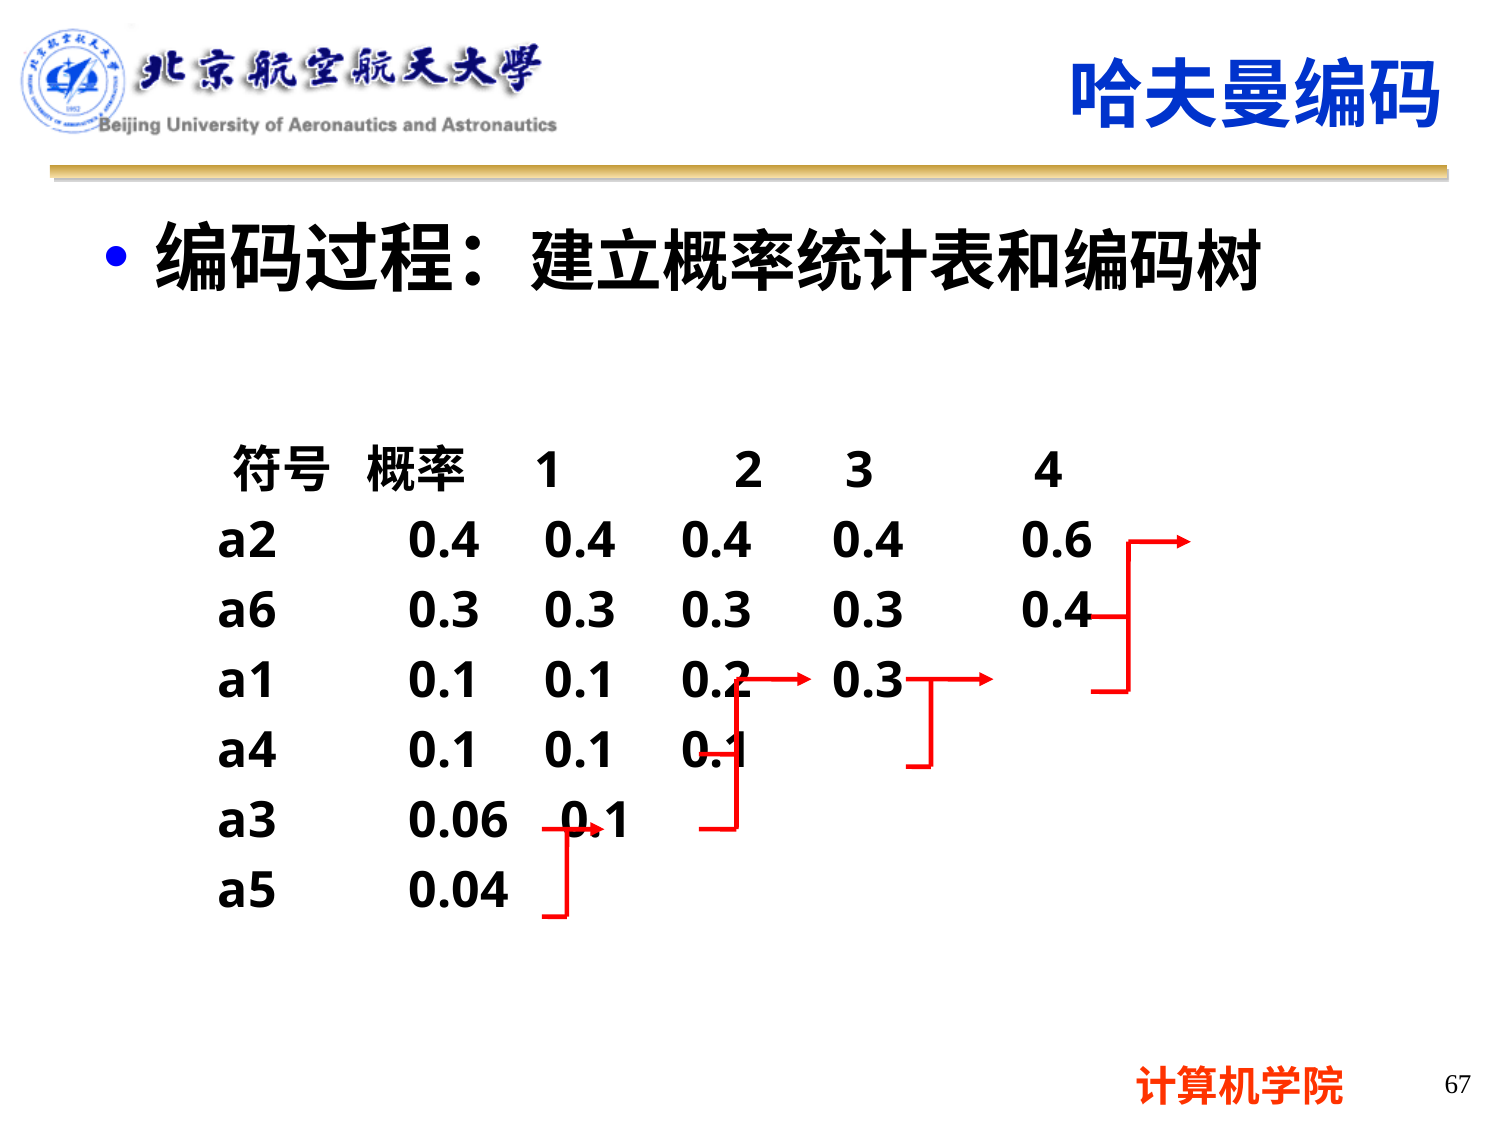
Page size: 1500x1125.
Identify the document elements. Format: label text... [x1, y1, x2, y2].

list 符号 概率 1 2 3 4 a2 0.4 0.4 0.4 0.4 0.6 a6 0.3 0.3 0.3 0.3 0.4 a1 0.1 0.1 0.2 0.3 a4 0.1 0.1 0.1 a3 0.06 0.1 a5 0.04 [108, 360, 1390, 1049]
text_box [932, 672, 994, 686]
title 哈夫曼编码 [183, 18, 1460, 165]
text_box [567, 822, 605, 836]
picture [18, 23, 183, 140]
text_box 编码过程：建立概率统计表和编码树 [89, 203, 1384, 917]
text_box [1129, 535, 1191, 548]
text_box [737, 672, 812, 686]
text_box 67 [1198, 1055, 1486, 1111]
